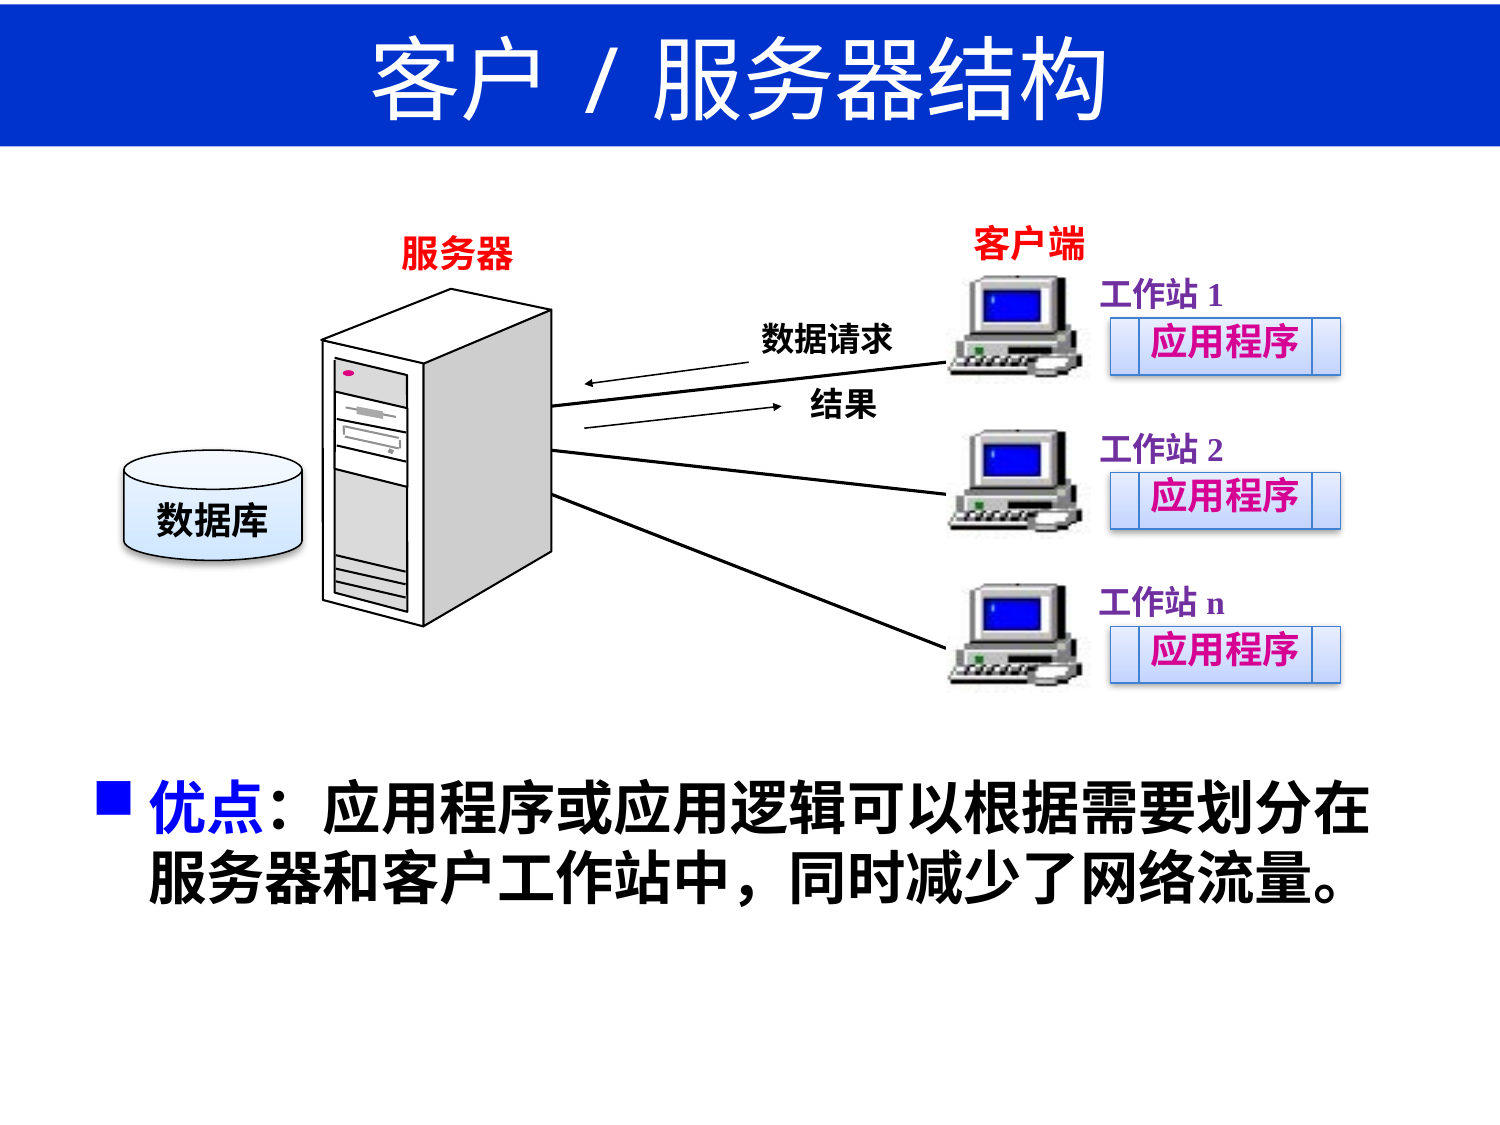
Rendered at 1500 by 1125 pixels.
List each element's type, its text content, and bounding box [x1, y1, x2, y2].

title 客户/服务器结构 [75, 19, 1425, 135]
list 优点：应用程序或应用逻辑可以根据需要划分在服务器和客户工作站中，同时减少了网络流量。 [76, 763, 1427, 992]
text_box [123, 219, 1341, 693]
